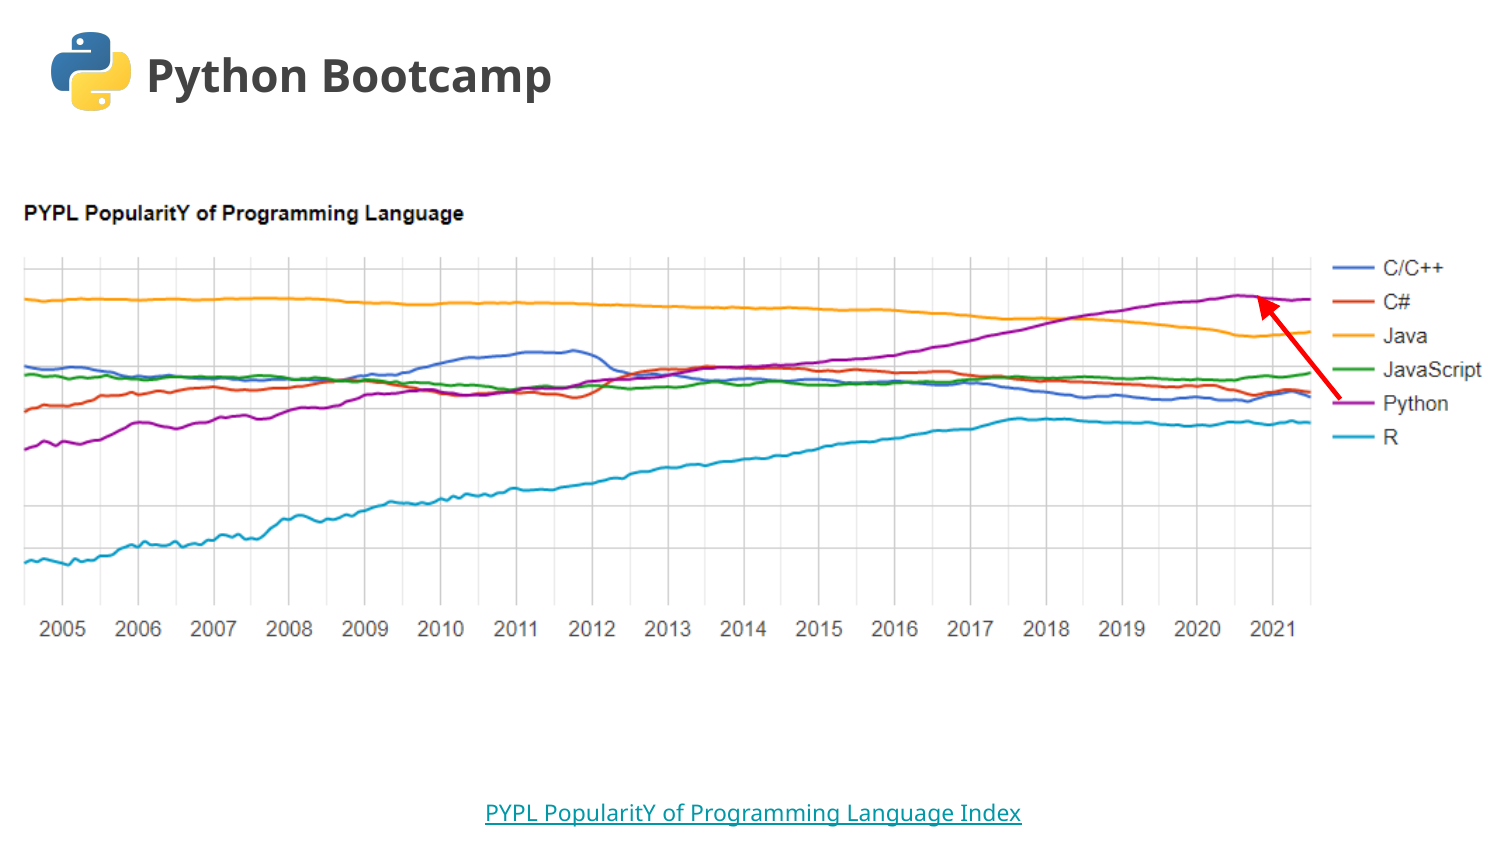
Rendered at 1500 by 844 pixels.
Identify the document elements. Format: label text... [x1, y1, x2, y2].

text_box PYPL PopularitY of Programming Language Index [433, 783, 1067, 844]
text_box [1256, 294, 1341, 400]
picture [51, 32, 131, 111]
picture [0, 184, 1500, 659]
